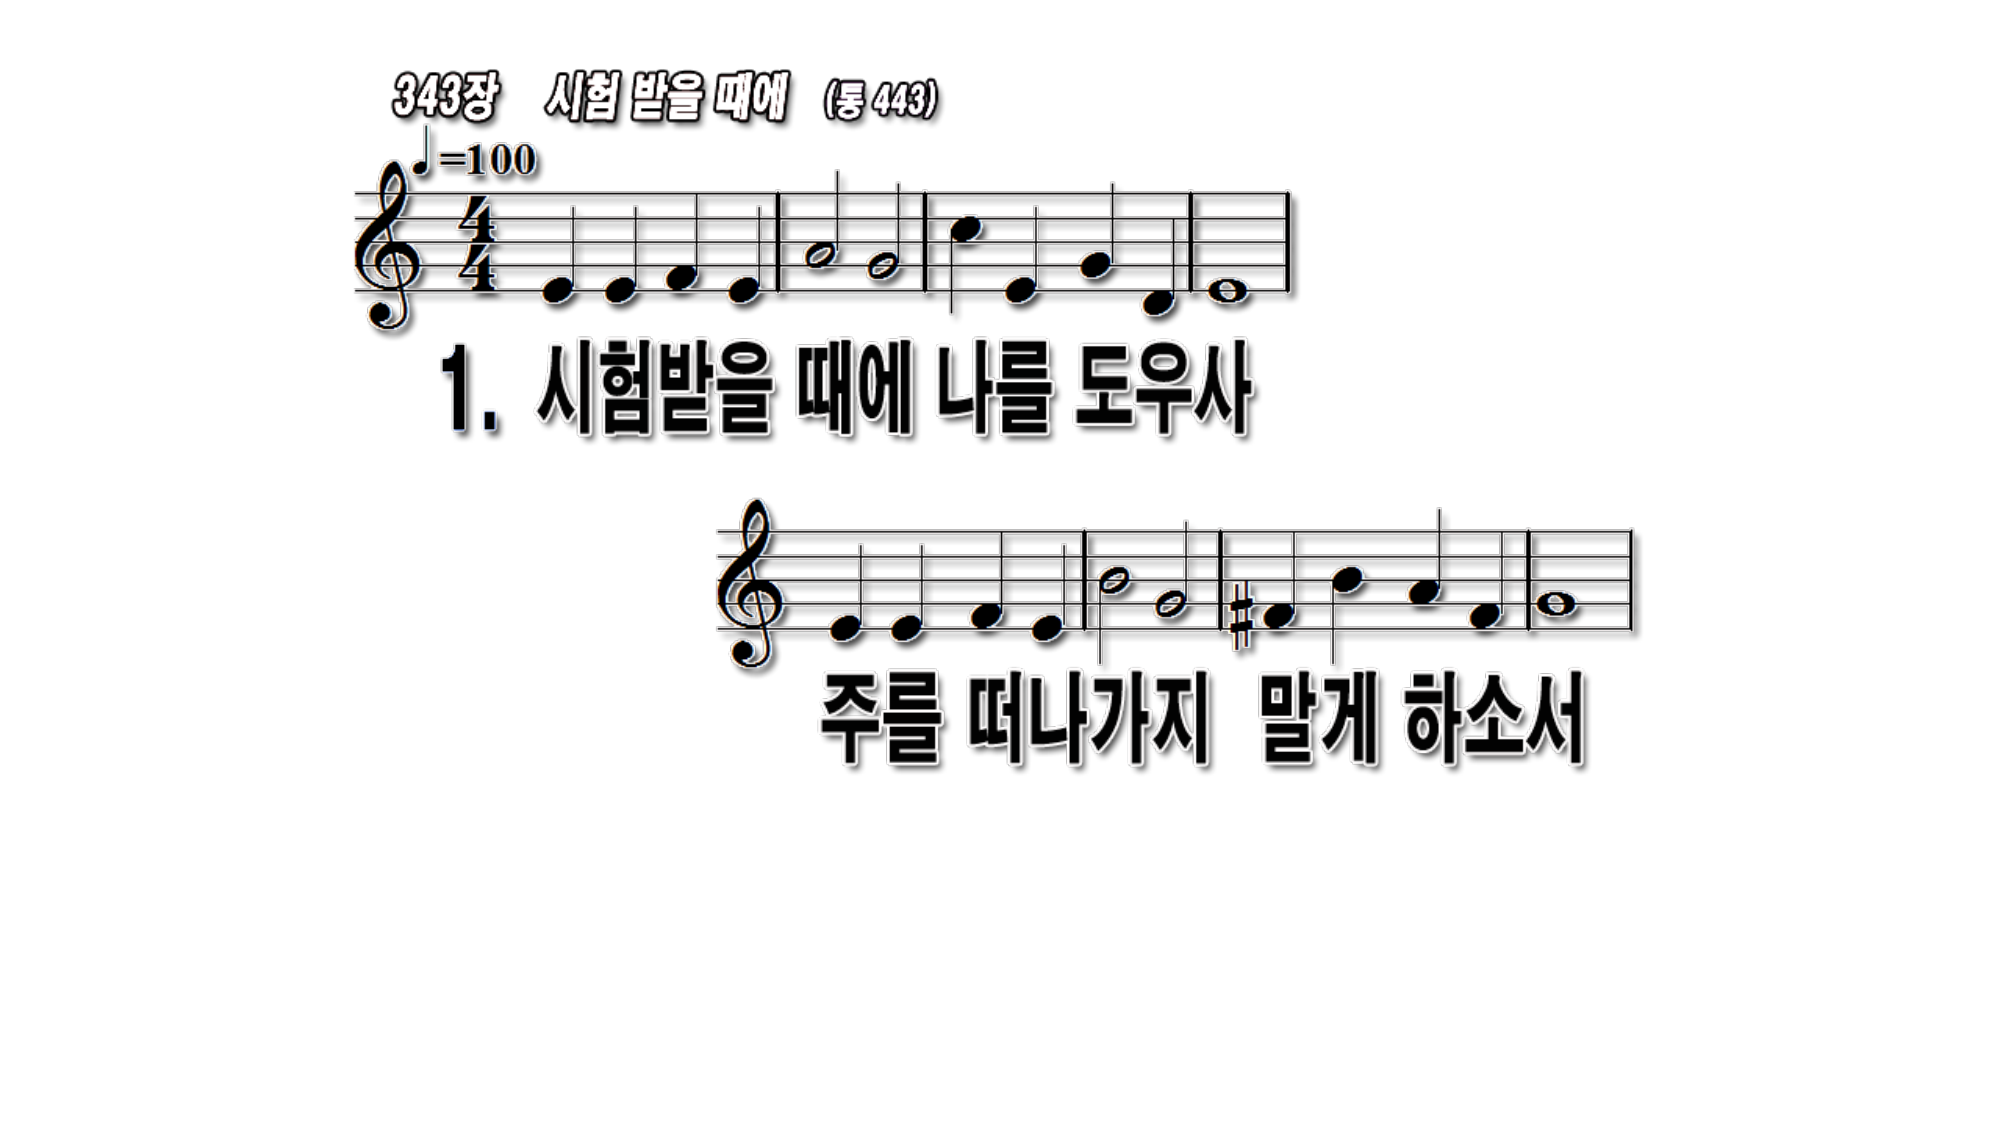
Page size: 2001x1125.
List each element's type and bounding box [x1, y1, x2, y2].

picture [249, 0, 1750, 835]
